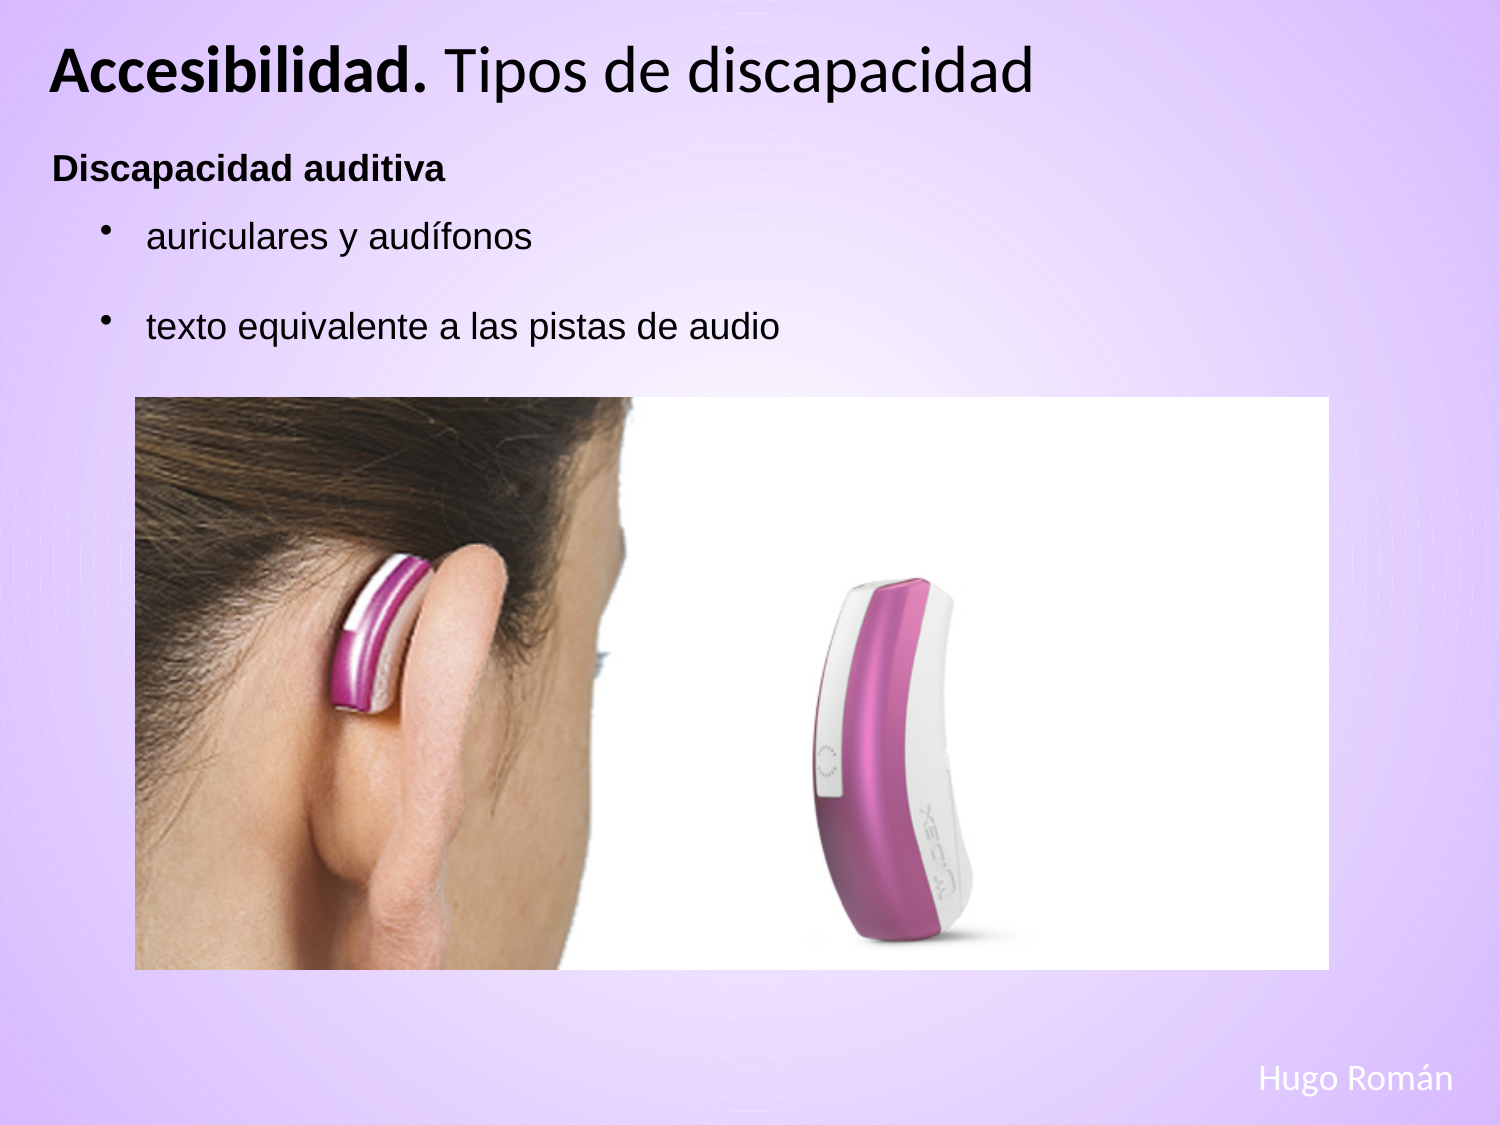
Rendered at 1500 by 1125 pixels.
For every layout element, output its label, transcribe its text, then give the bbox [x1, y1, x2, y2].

text_box auriculares y audífonos texto equivalente a las pistas de audio [45, 204, 1031, 355]
picture [135, 396, 1329, 971]
text_box Accesibilidad. Tipos de discapacidad [34, 18, 1051, 114]
text_box Discapacidad auditiva [37, 137, 461, 197]
